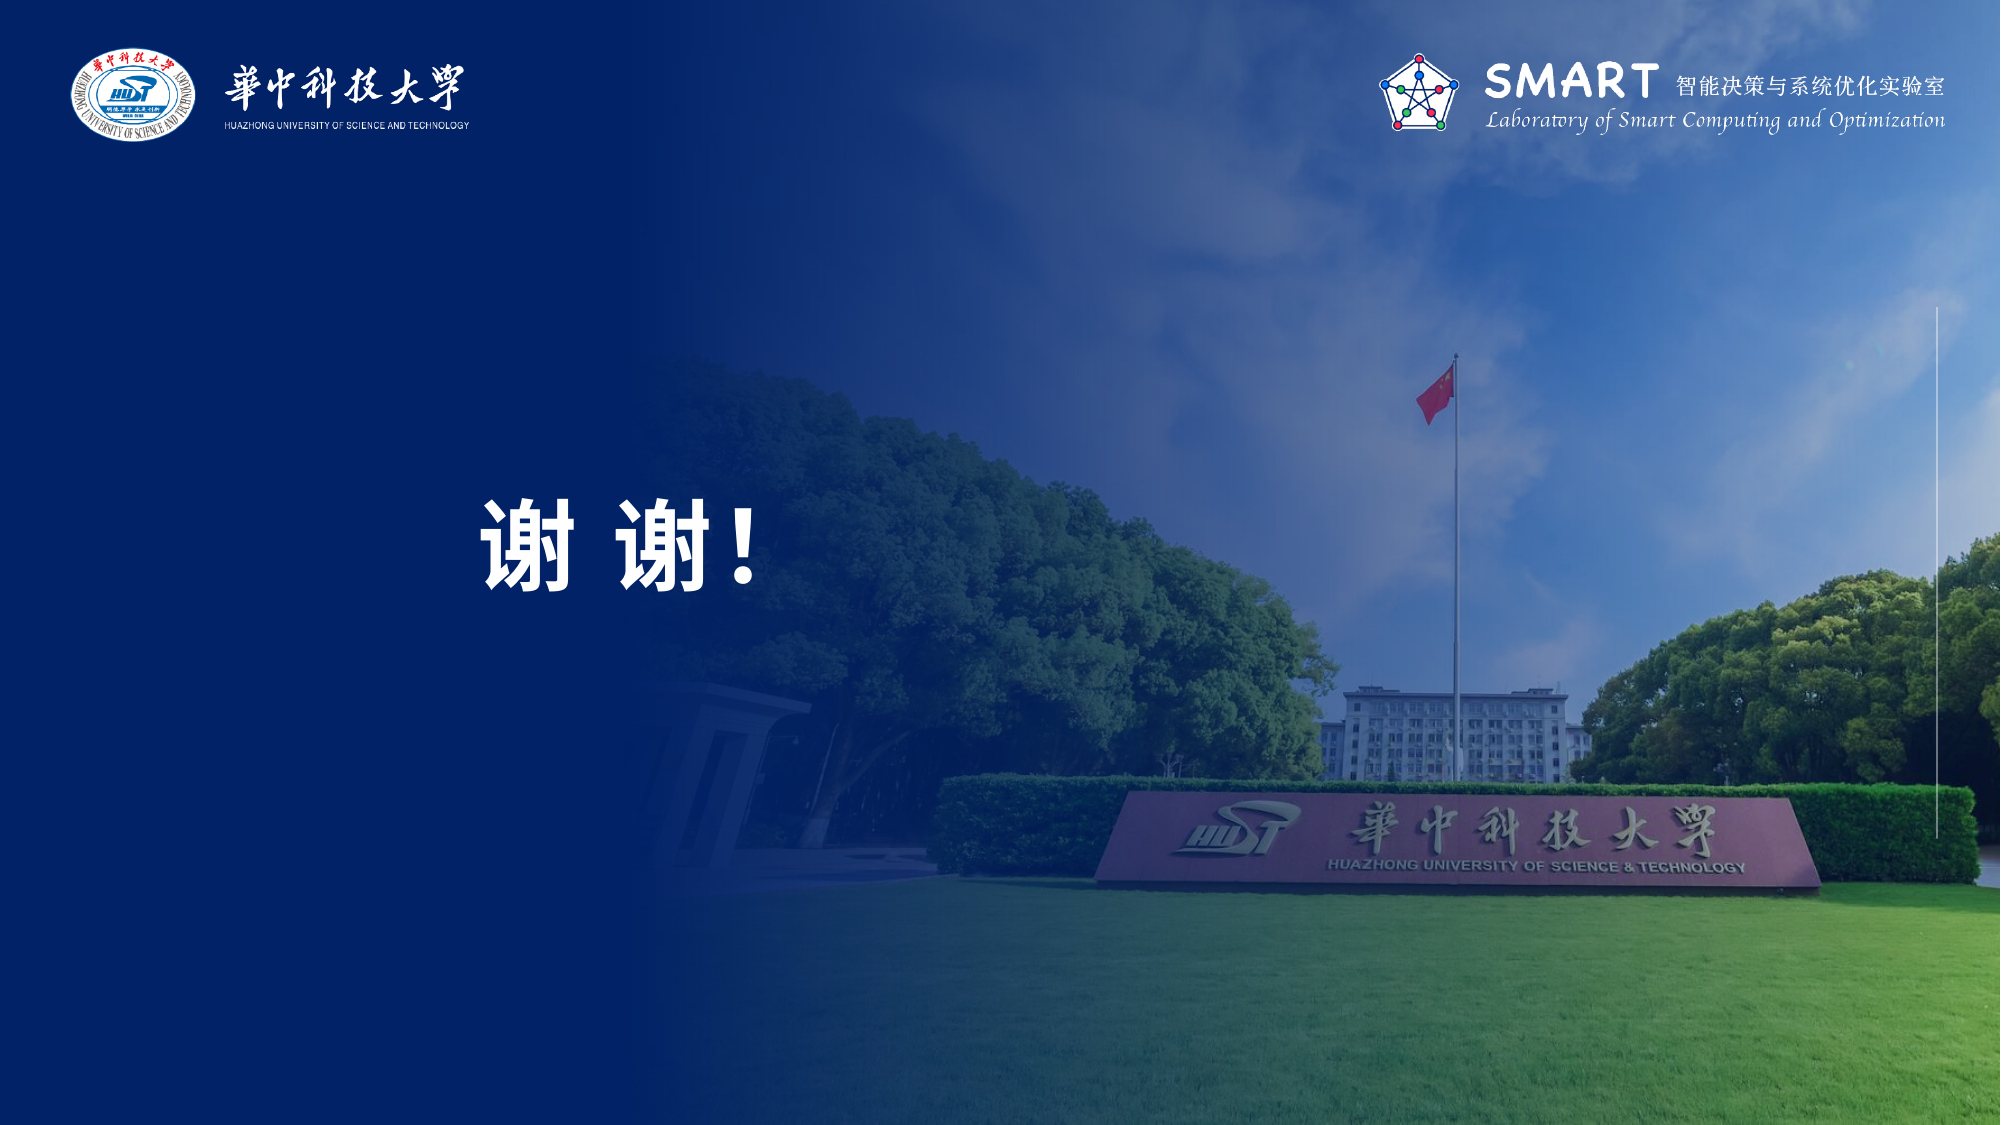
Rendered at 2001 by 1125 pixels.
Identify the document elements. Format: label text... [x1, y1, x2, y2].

text_box [0, 0, 610, 1125]
picture [70, 47, 469, 142]
picture [610, 0, 2000, 1125]
text_box 谢 谢！ [476, 483, 610, 604]
